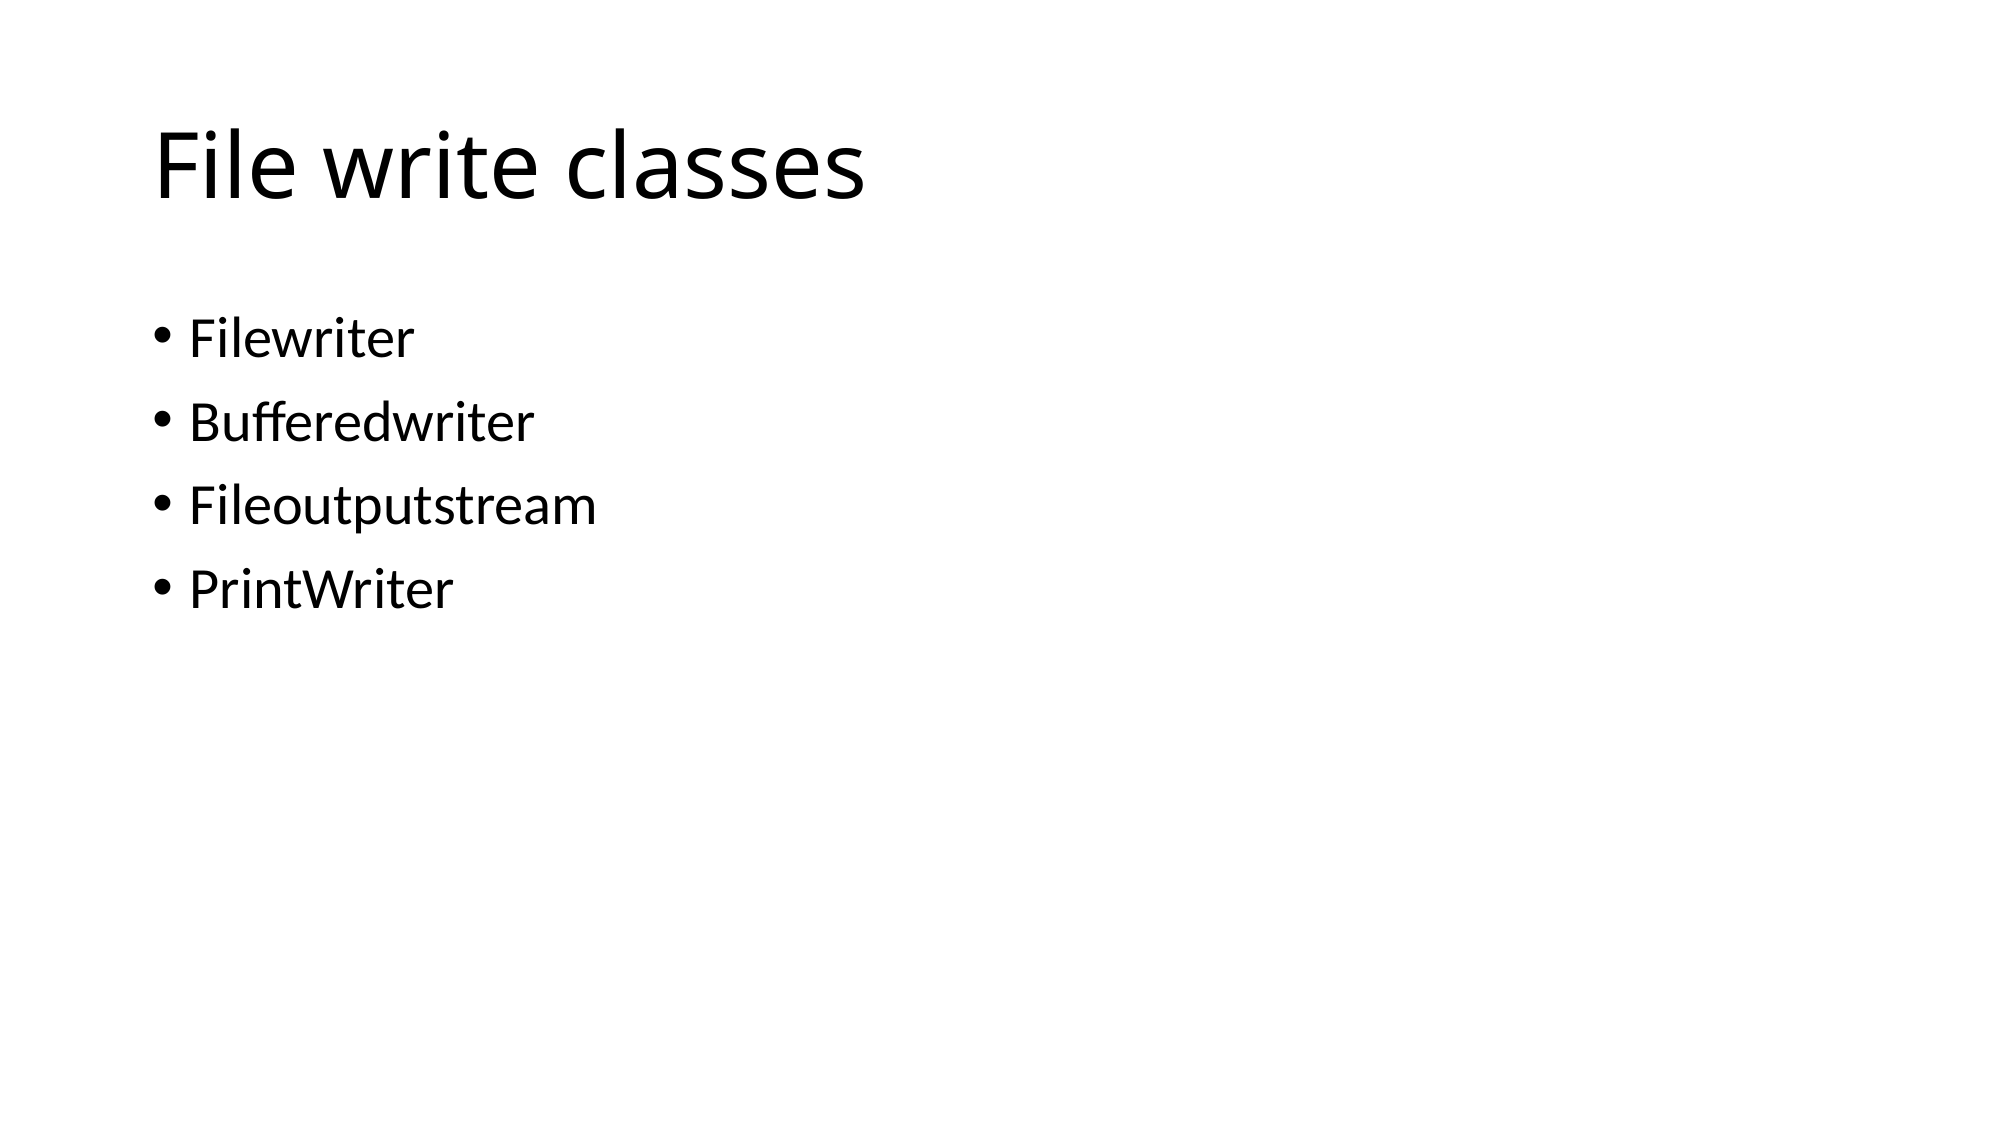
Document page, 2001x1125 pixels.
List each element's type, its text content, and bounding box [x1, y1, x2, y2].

list Filewriter Bufferedwriter Fileoutputstream PrintWriter [137, 299, 1863, 1014]
title File write classes [137, 59, 1863, 278]
